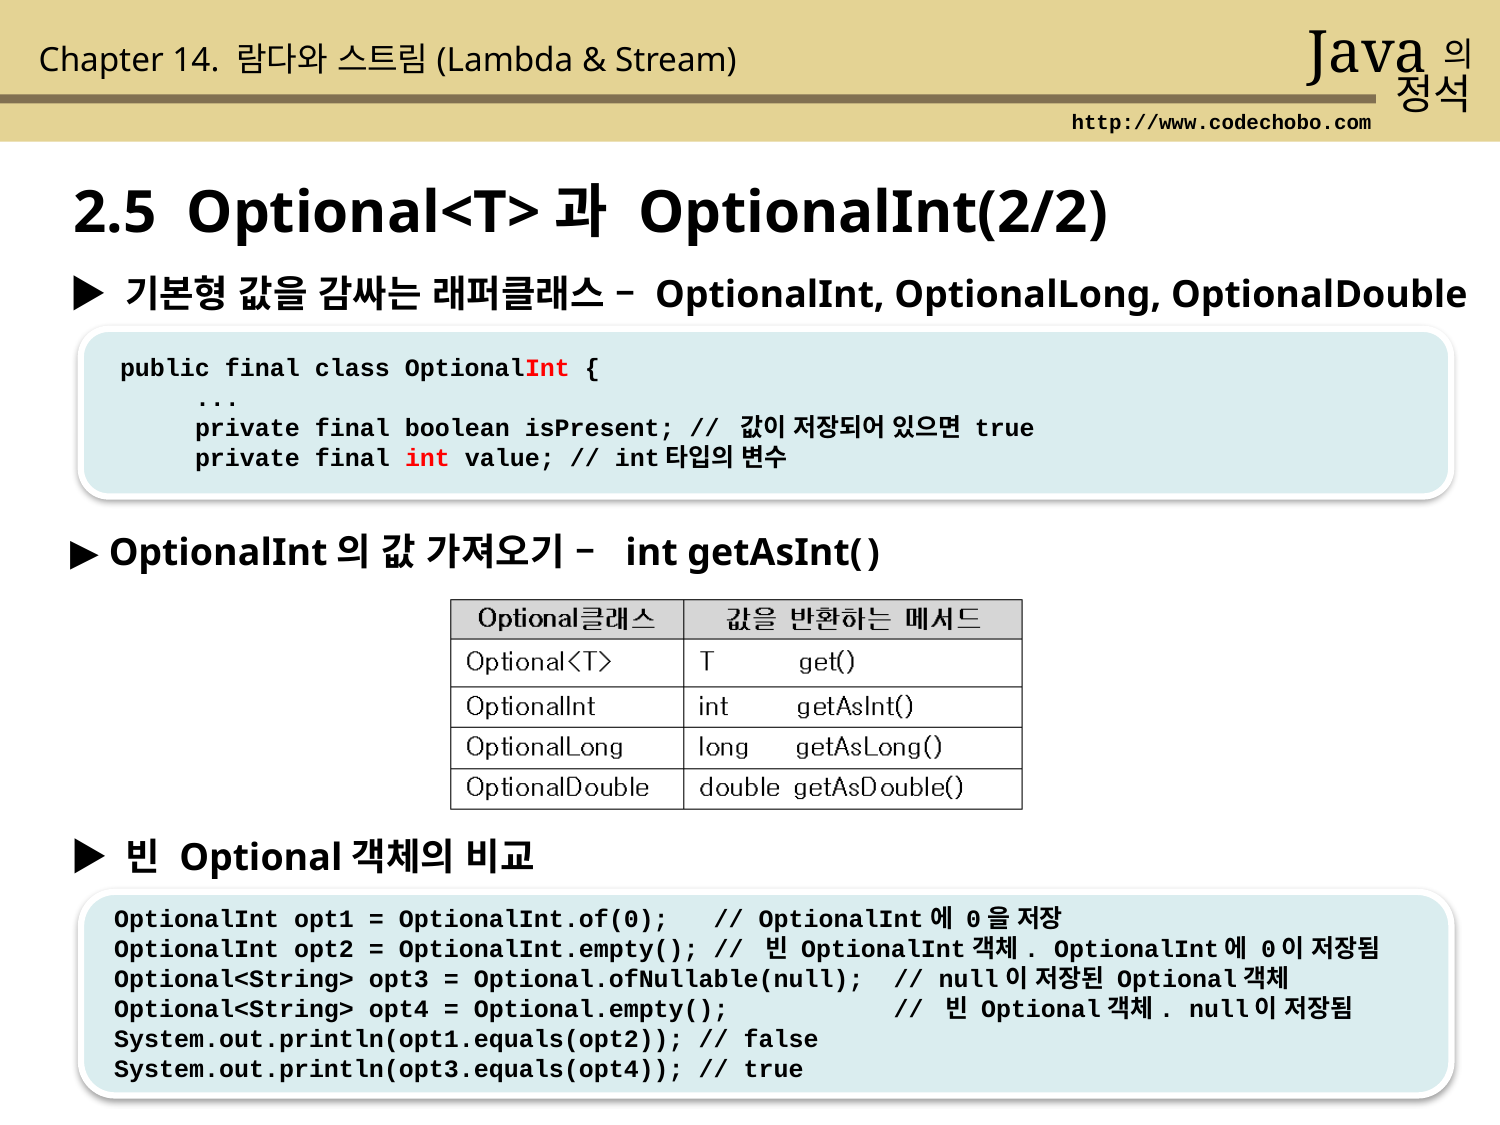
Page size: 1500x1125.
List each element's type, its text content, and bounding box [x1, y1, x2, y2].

text_box ▶ 기본형 값을 감싸는 래퍼클래스 – OptionalInt, OptionalLong, OptionalDouble [55, 262, 1500, 323]
text_box [0, 0, 1500, 94]
text_box ▶ OptionalInt의 값 가져오기 – int getAsInt( ) [55, 520, 1467, 581]
text_box ▶ 빈 Optional객체의 비교 [55, 826, 1468, 886]
text_box 2.5 Optional<T>과 OptionalInt(2/2) [58, 166, 1465, 252]
picture [445, 596, 1028, 815]
text_box [0, 94, 1287, 104]
text_box Chapter 14. 람다와 스트림(Lambda & Stream) [23, 30, 957, 86]
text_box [1292, 6, 1500, 126]
text_box [0, 104, 1056, 142]
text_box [80, 328, 1489, 497]
text_box http://www.codechobo.com [1056, 101, 1388, 142]
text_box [80, 891, 1483, 1096]
text_box [1388, 134, 1500, 142]
